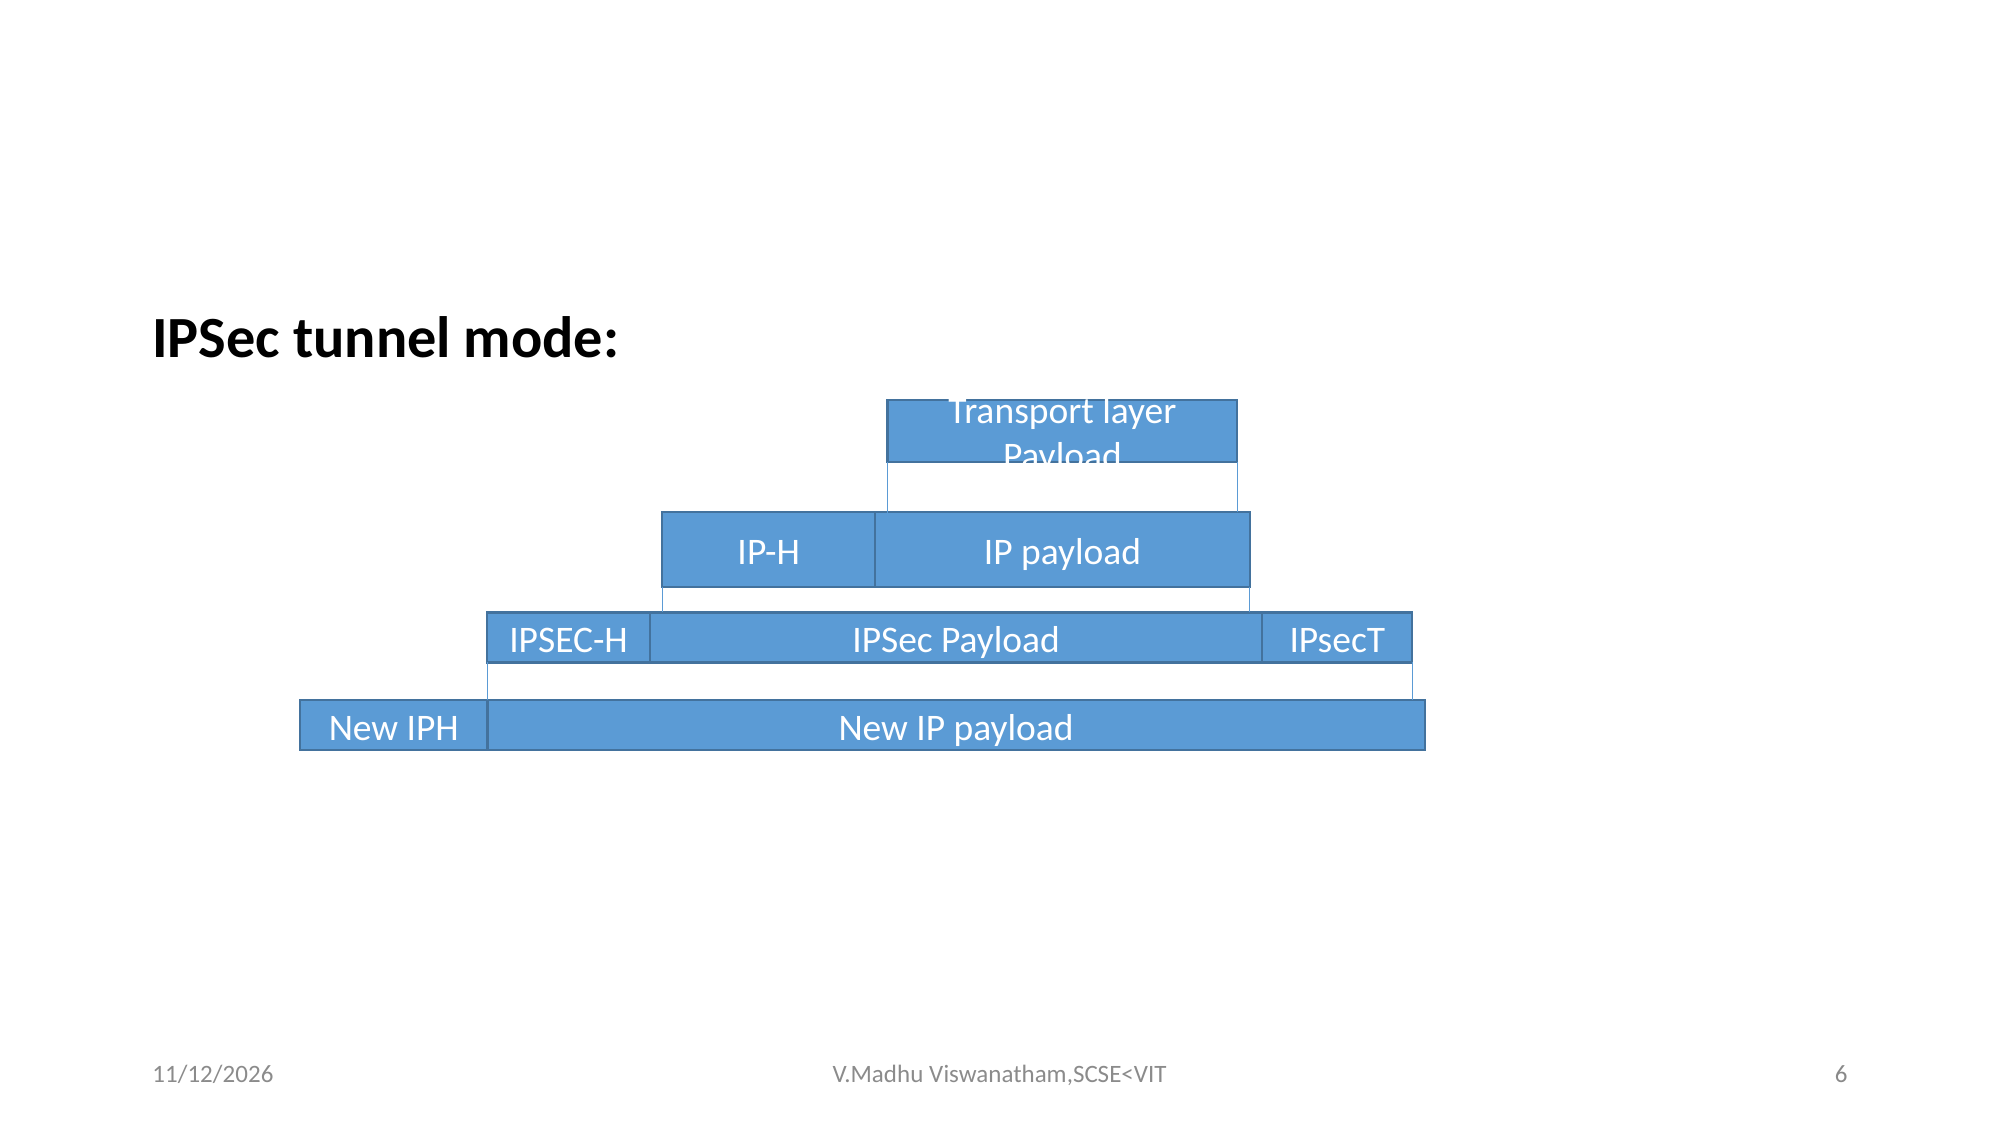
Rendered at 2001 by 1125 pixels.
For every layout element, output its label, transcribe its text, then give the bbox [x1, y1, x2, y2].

text_box IP-H [661, 511, 874, 588]
slide_number 6 [1412, 1042, 1863, 1103]
text_box Transport layer Payload [886, 399, 1238, 463]
list IPSec tunnel mode: [137, 299, 1863, 1014]
text_box IPSec Payload [649, 611, 1261, 664]
text_box IPSEC-H [486, 611, 649, 664]
footer V.Madhu Viswanatham,SCSE<VIT [662, 1042, 1338, 1103]
text_box IPsecT [1261, 611, 1413, 664]
text_box New IPH [299, 699, 486, 751]
text_box New IP payload [486, 699, 1426, 751]
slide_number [137, 1042, 588, 1103]
text_box IP payload [874, 511, 1251, 588]
